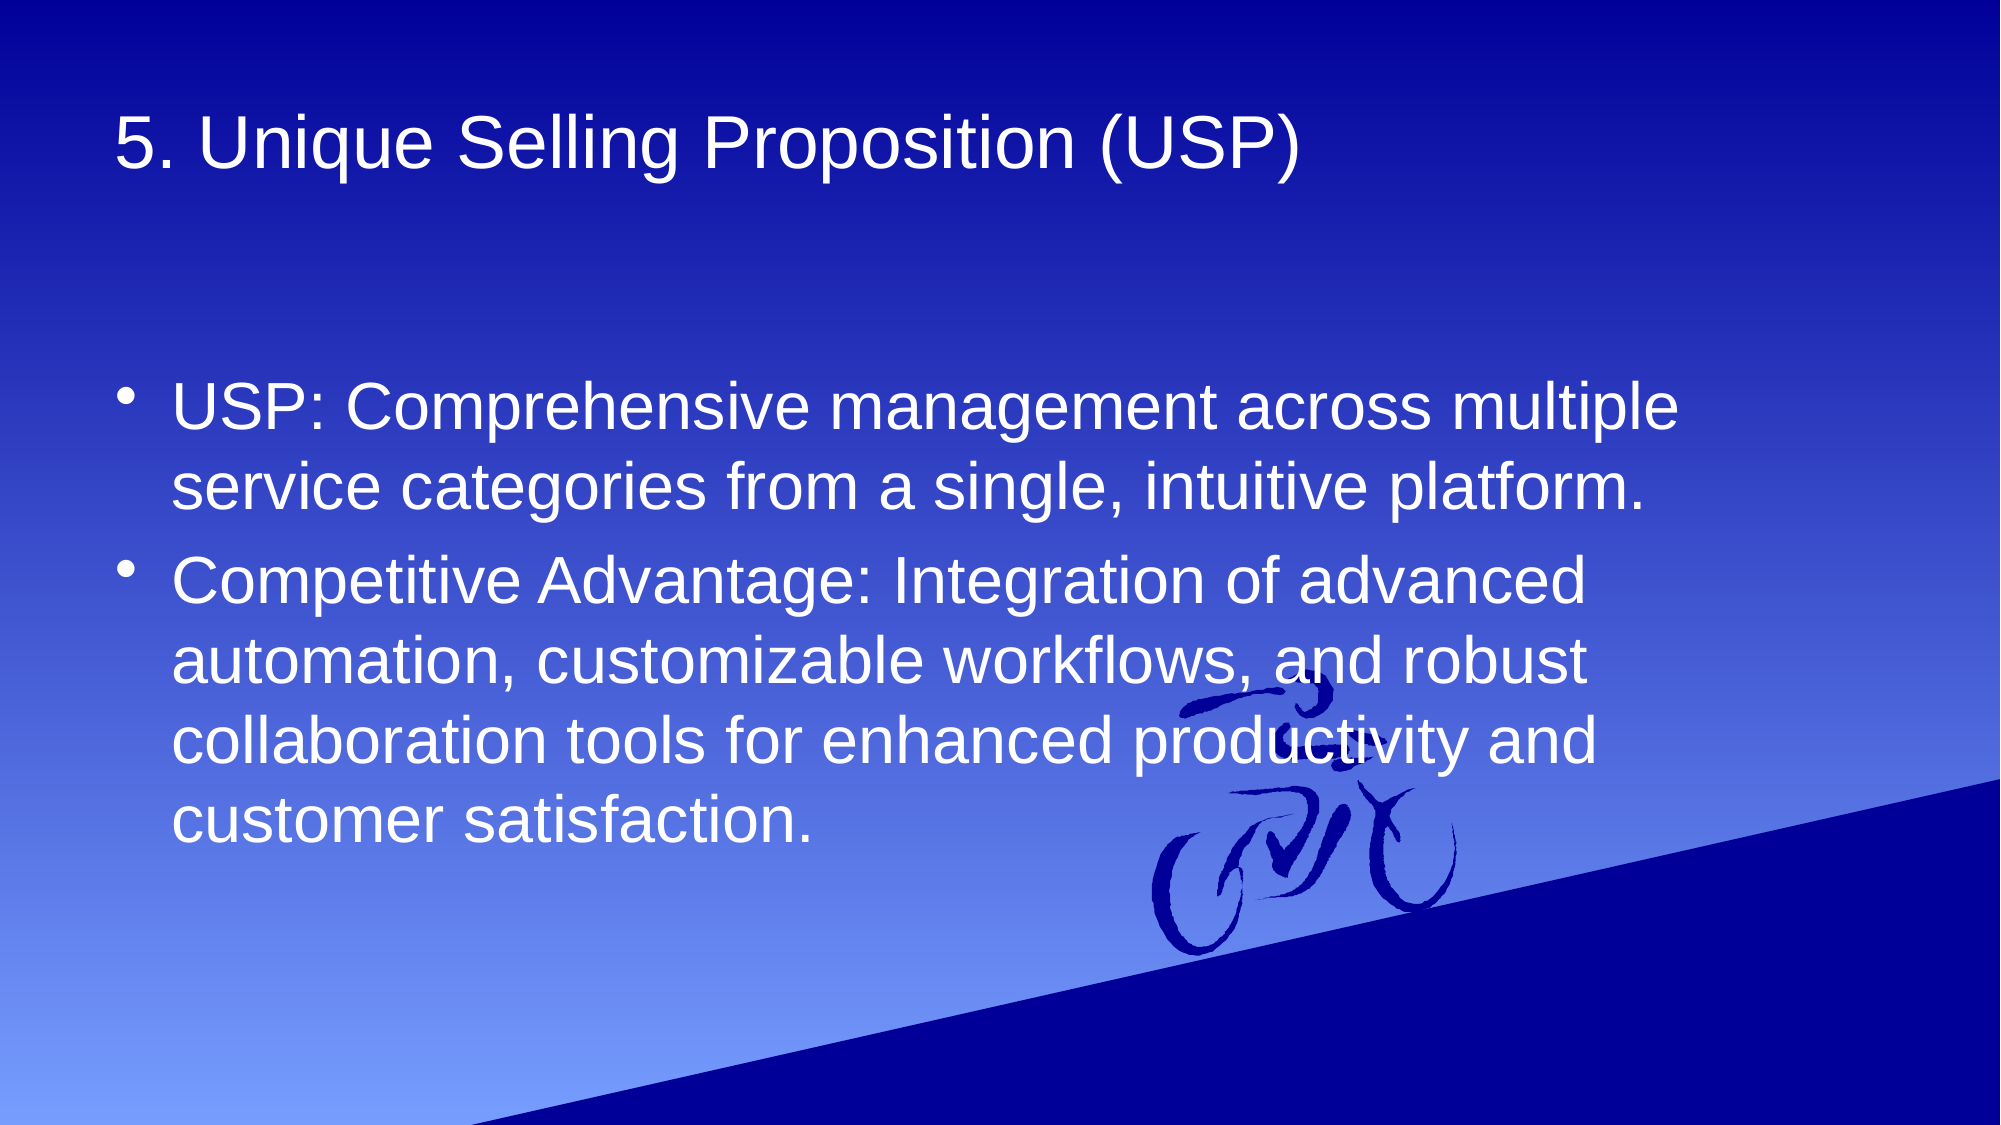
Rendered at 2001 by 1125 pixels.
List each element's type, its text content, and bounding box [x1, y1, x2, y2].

title 5. Unique Selling Proposition (USP) [99, 44, 1901, 233]
list USP: Comprehensive management across multiple service categories from a single, intuitive platform. Competitive Advantage: Integration of advanced automation, customizable workflows, and robust collaboration tools for enhanced productivity and customer satisfaction. [99, 262, 1901, 1006]
